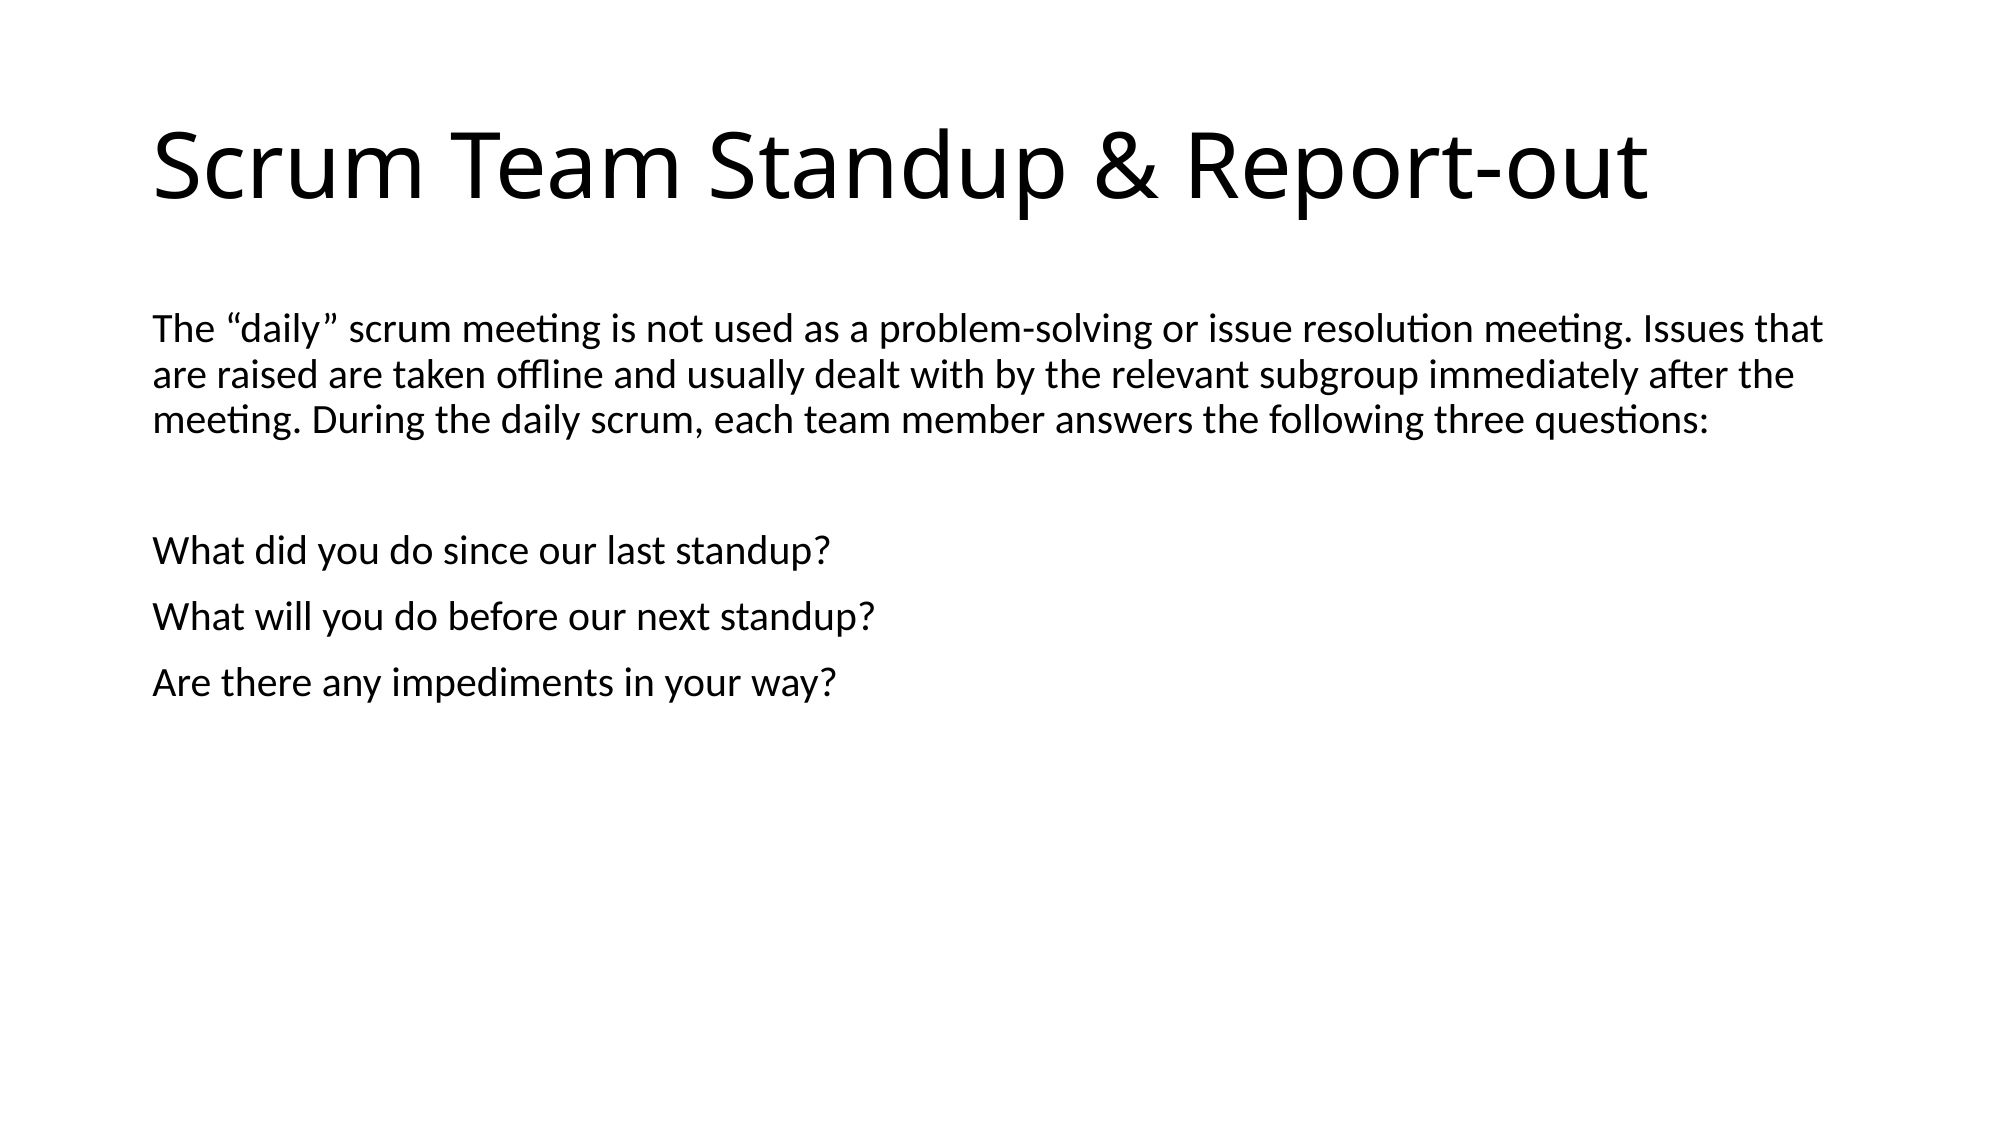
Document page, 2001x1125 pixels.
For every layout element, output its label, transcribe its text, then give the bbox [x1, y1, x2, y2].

list The “daily” scrum meeting is not used as a problem-solving or issue resolution meeting. Issues that are raised are taken offline and usually dealt with by the relevant subgroup immediately after the meeting. During the daily scrum, each team member answers the following three questions: What did you do since our last standup? What will you do before our next standup? Are there any impediments in your way? [137, 299, 1863, 1014]
title Scrum Team Standup & Report-out [137, 59, 1863, 278]
